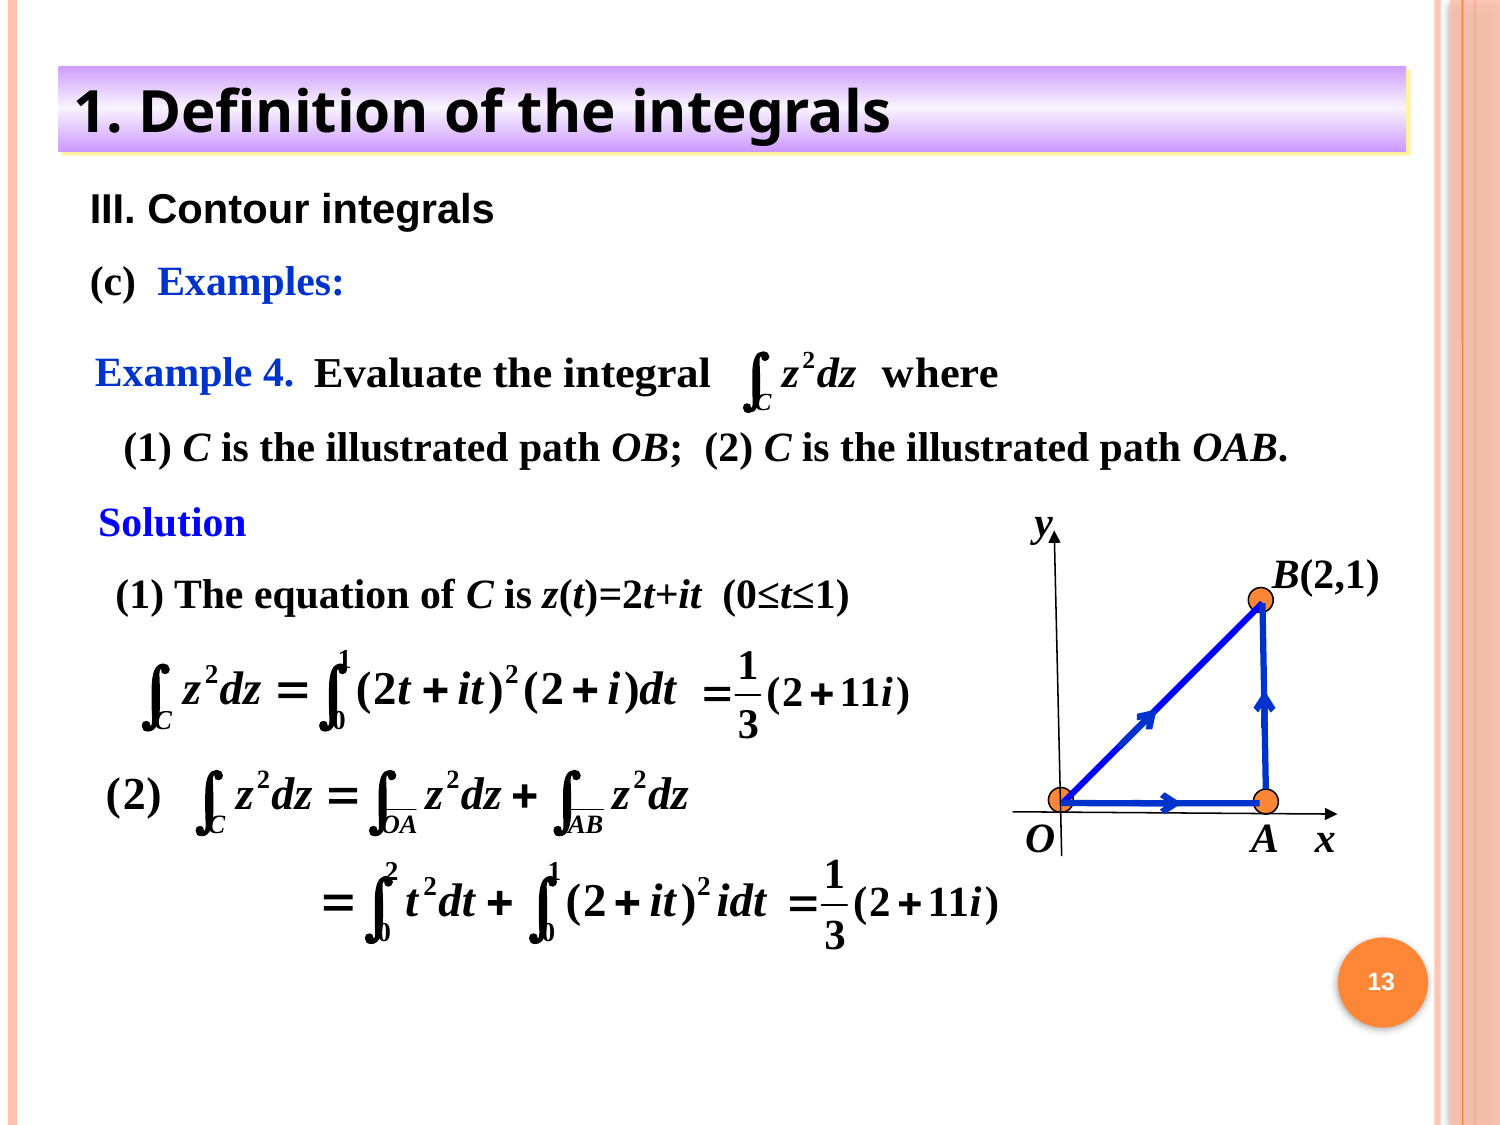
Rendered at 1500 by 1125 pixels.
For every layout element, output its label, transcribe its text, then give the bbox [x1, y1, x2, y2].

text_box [311, 849, 773, 953]
slide_number 13 [1331, 937, 1432, 1023]
text_box 1. Definition of the integrals [58, 66, 1407, 152]
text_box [1008, 486, 1397, 870]
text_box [779, 844, 1006, 960]
text_box Solution [83, 487, 262, 553]
text_box III. Contour integrals [75, 174, 1388, 240]
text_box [78, 334, 1313, 479]
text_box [127, 636, 688, 740]
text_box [99, 751, 701, 845]
text_box (1) The equation of C is z(t)=2t+it (0≤t≤1) [100, 559, 865, 625]
text_box (c) Examples: [75, 246, 1250, 312]
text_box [693, 635, 917, 750]
